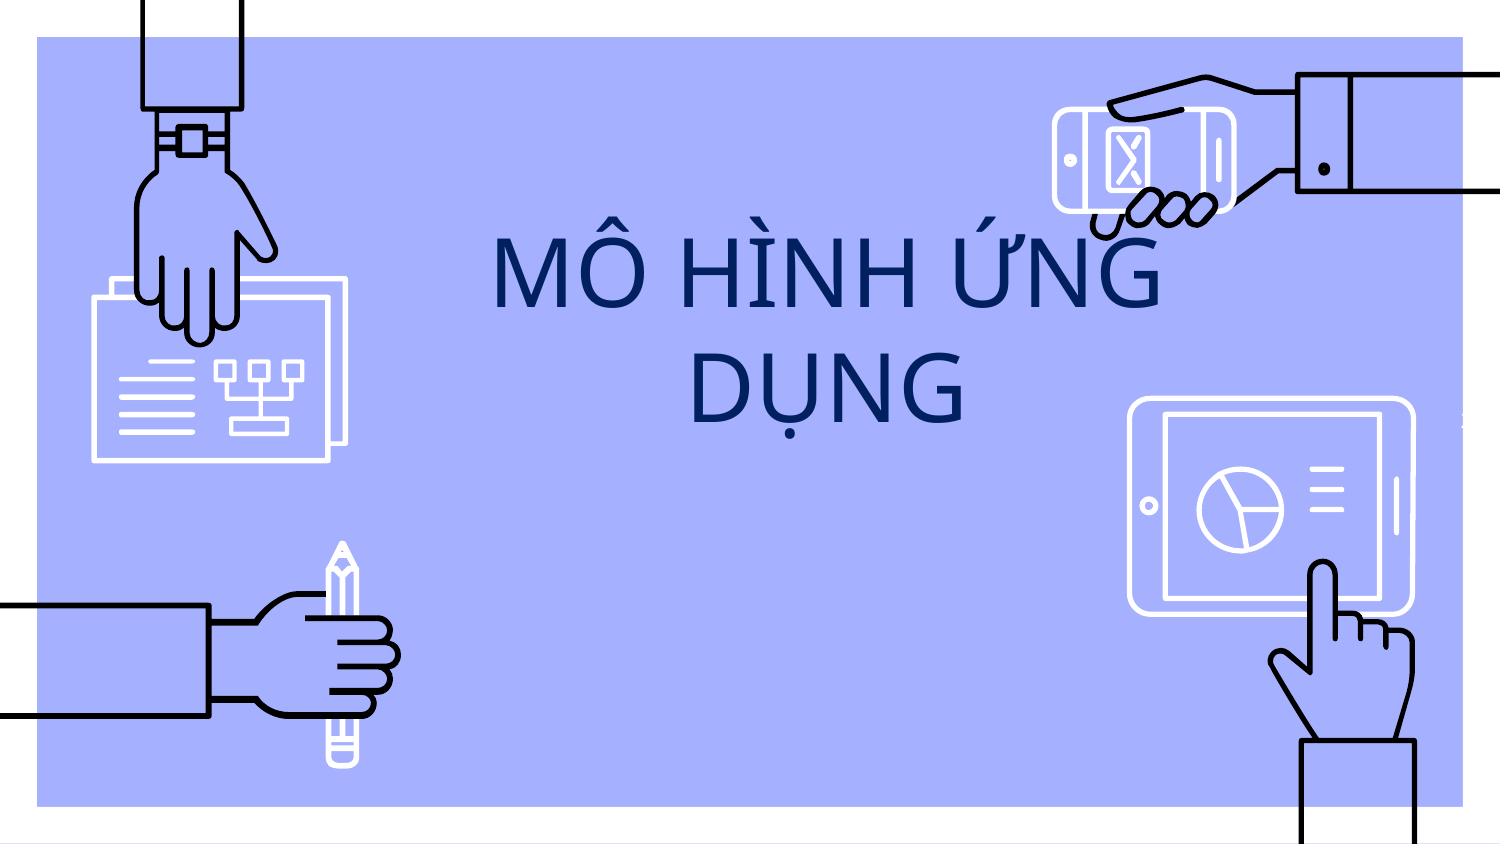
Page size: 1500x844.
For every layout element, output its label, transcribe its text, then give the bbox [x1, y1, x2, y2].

title MÔ HÌNH ỨNG DỤNG [332, 231, 1321, 422]
slide_number 21 [1444, 362, 1500, 482]
